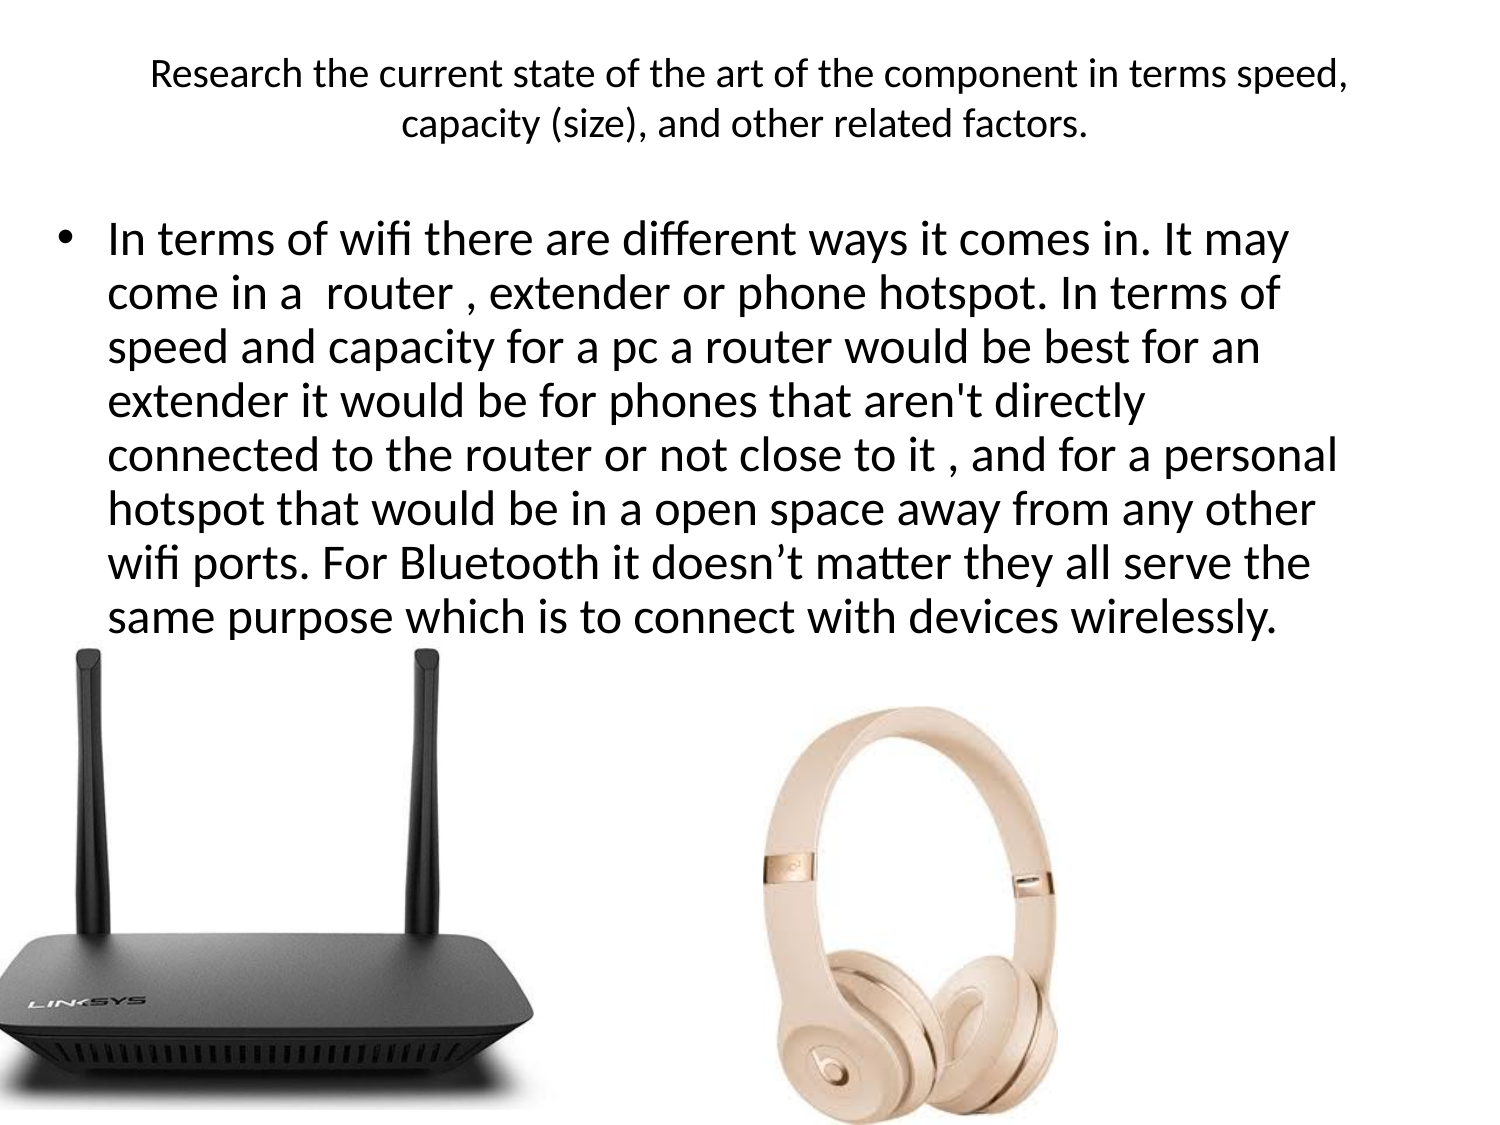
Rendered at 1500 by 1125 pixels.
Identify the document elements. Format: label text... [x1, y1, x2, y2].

picture [0, 640, 609, 1110]
title Research the current state of the art of the component in terms speed, capacity (size), and other related factors. [75, 37, 1425, 225]
picture [763, 705, 1058, 1125]
list In terms of wifi there are different ways it comes in. It may come in a router , extender or phone hotspot. In terms of speed and capacity for a pc a router would be best for an extender it would be for phones that aren't directly connected to the router or not close to it , and for a personal hotspot that would be in a open space away from any other wifi ports. For Bluetooth it doesn’t matter they all serve the same purpose which is to connect with devices wirelessly. [36, 204, 1387, 948]
